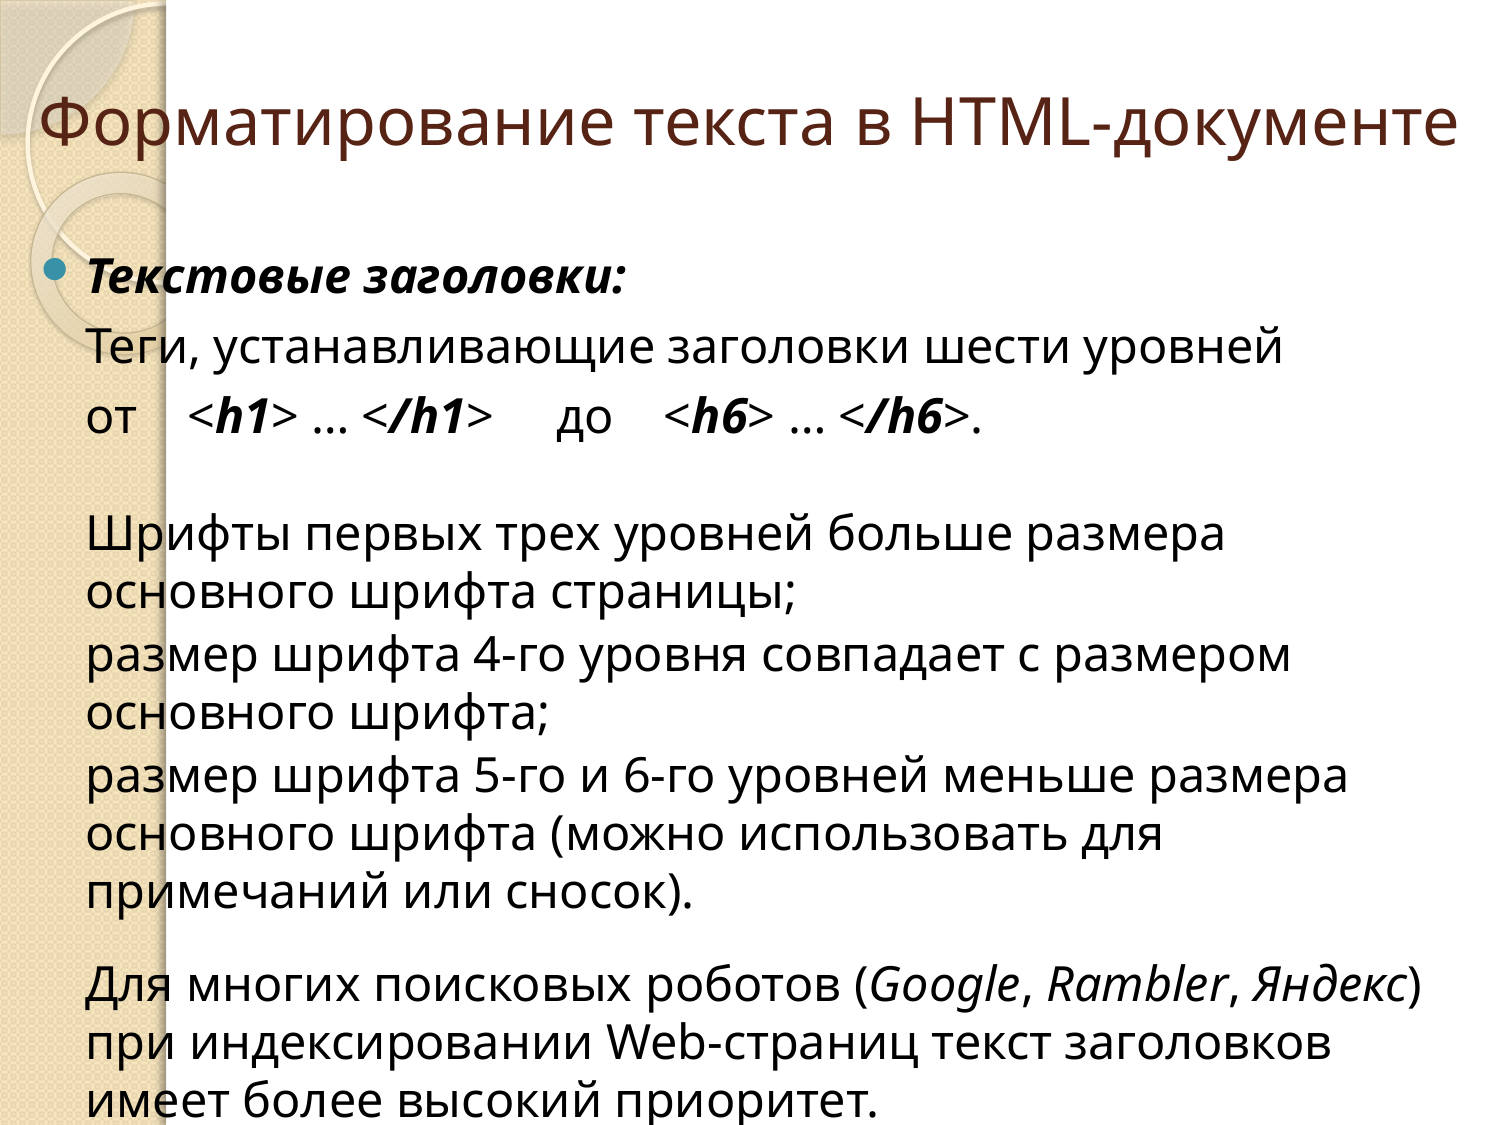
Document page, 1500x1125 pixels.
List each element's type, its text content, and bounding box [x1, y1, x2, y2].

list Текстовые заголовки: Теги, устанавливающие заголовки шести уровней от <h1> … </h1> до <h6> … </h6>. Шрифты первых трех уровней больше размера основного шрифта страницы; размер шрифта 4-го уровня совпадает с размером основного шрифта; размер шрифта 5-го и 6-го уровней меньше размера основного шрифта (можно использовать для примечаний или сносок). Для многих поисковых роботов (Google, Rambler, Яндекс) при индексировании Web-страниц текст заголовков имеет более высокий приоритет. [12, 237, 1459, 1125]
title Форматирование текста в HTML-документе [0, 0, 1500, 238]
